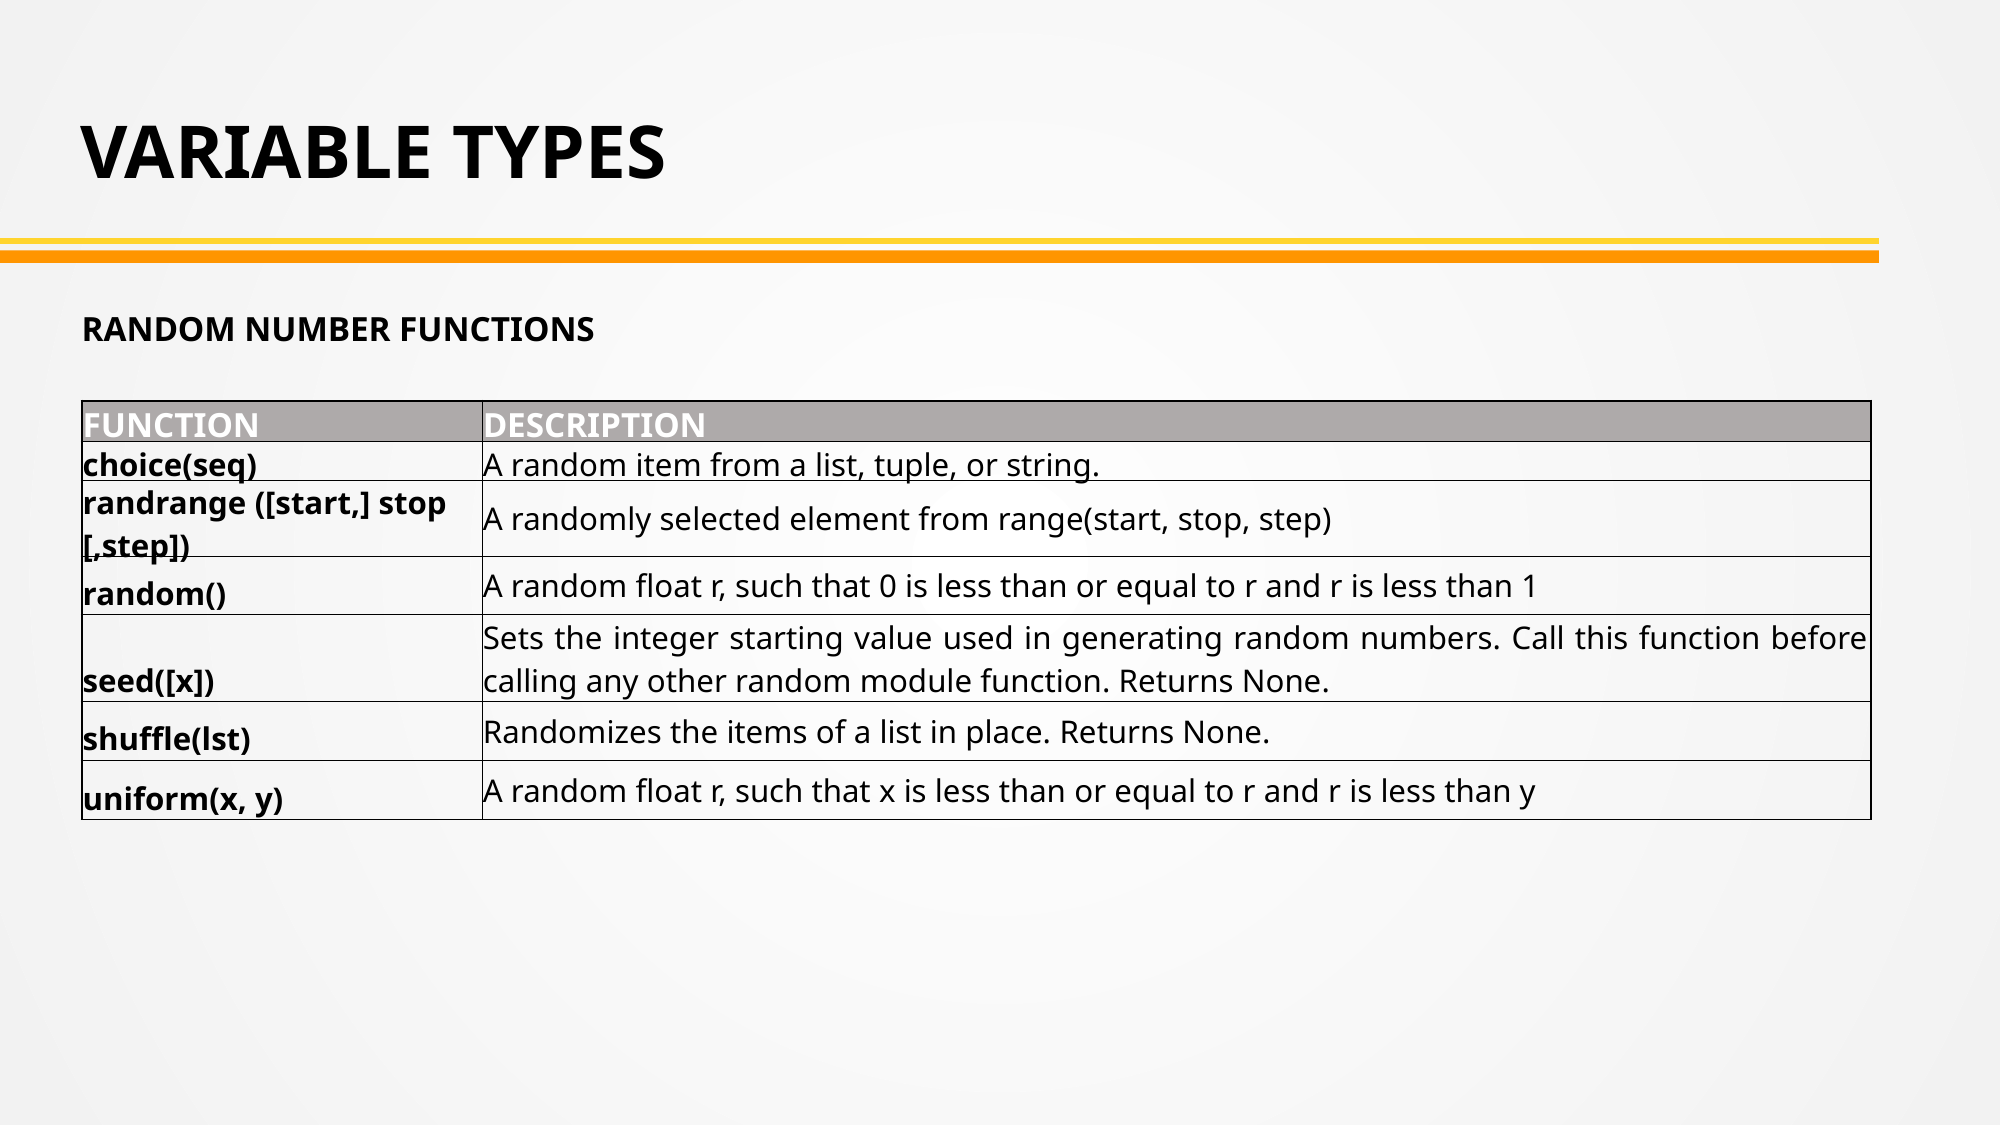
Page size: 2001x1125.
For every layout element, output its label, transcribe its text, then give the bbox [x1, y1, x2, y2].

table_cell shuffle(lst) [83, 702, 482, 760]
table_cell seed([x]) [83, 615, 482, 701]
table_cell Sets the integer starting value used in generating random numbers. Call this function before calling any other random module function. Returns None. [483, 615, 1870, 701]
table_header FUNCTION [83, 402, 482, 441]
table_cell choice(seq) [83, 442, 482, 480]
table_cell A randomly selected element from range(start, stop, step) [483, 481, 1870, 556]
table_header DESCRIPTION [483, 402, 1870, 441]
table_cell randrange ([start,] stop [,step]) [83, 481, 482, 556]
table_cell A random float r, such that 0 is less than or equal to r and r is less than 1 [483, 557, 1870, 614]
table_cell uniform(x, y) [83, 761, 482, 819]
text_box [0, 249, 1880, 264]
text_box RANDOM NUMBER FUNCTIONS [81, 307, 933, 356]
table_cell A random item from a list, tuple, or string. [483, 442, 1870, 480]
table_cell Randomizes the items of a list in place. Returns None. [483, 702, 1870, 760]
text_box VARIABLE TYPES [80, 105, 1261, 201]
table_cell random() [83, 557, 482, 614]
table_cell A random float r, such that x is less than or equal to r and r is less than y [483, 761, 1870, 819]
